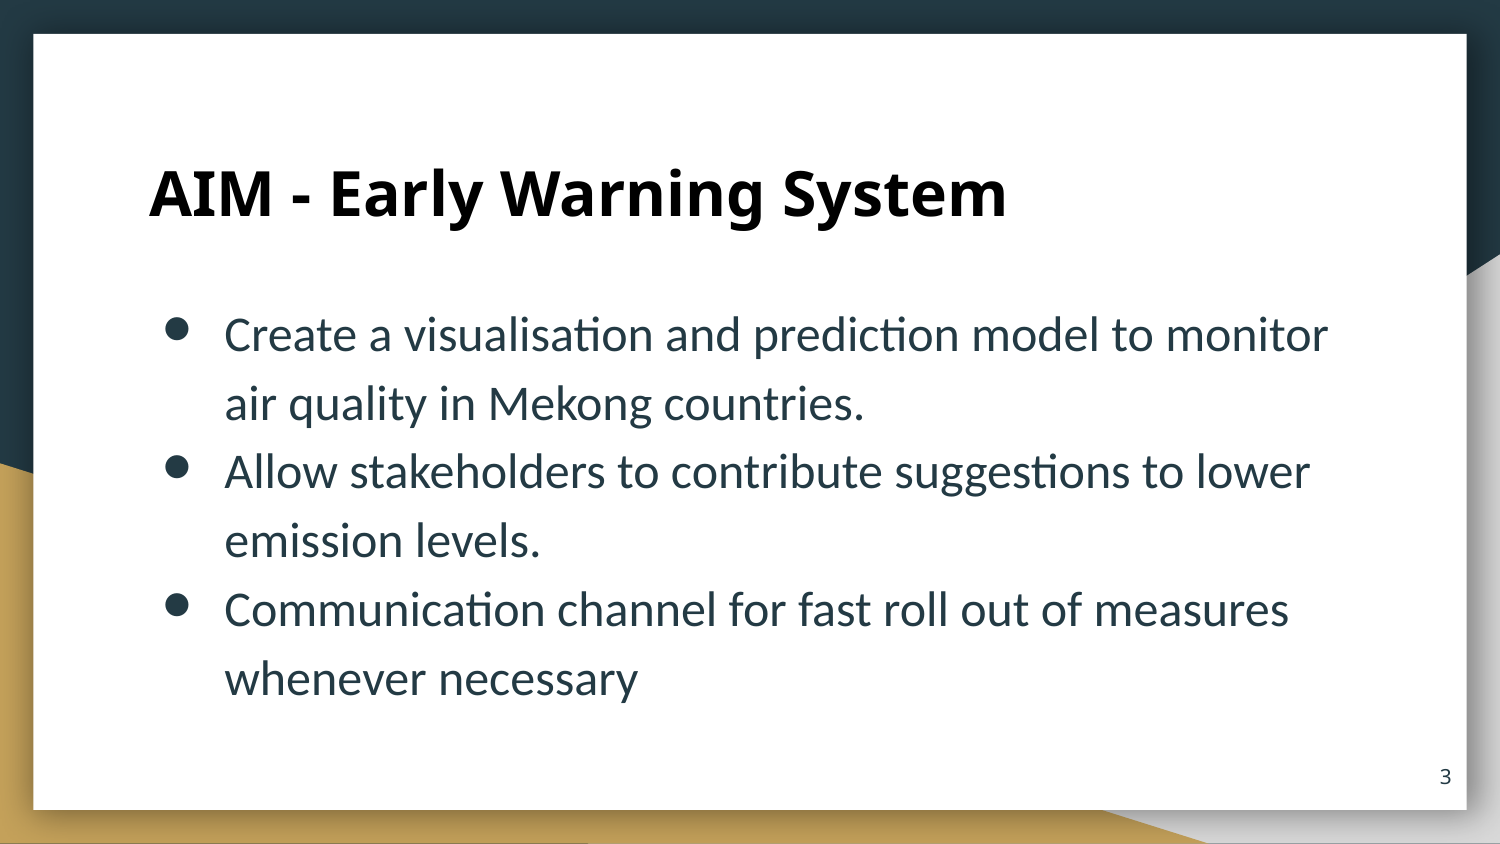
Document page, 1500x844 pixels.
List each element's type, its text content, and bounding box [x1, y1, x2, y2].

slide_number ‹#› [1376, 745, 1467, 810]
title AIM - Early Warning System [134, 138, 1366, 276]
list Create a visualisation and prediction model to monitor air quality in Mekong countries. Allow stakeholders to contribute suggestions to lower emission levels. Communication channel for fast roll out of measures whenever necessary [134, 276, 1403, 711]
